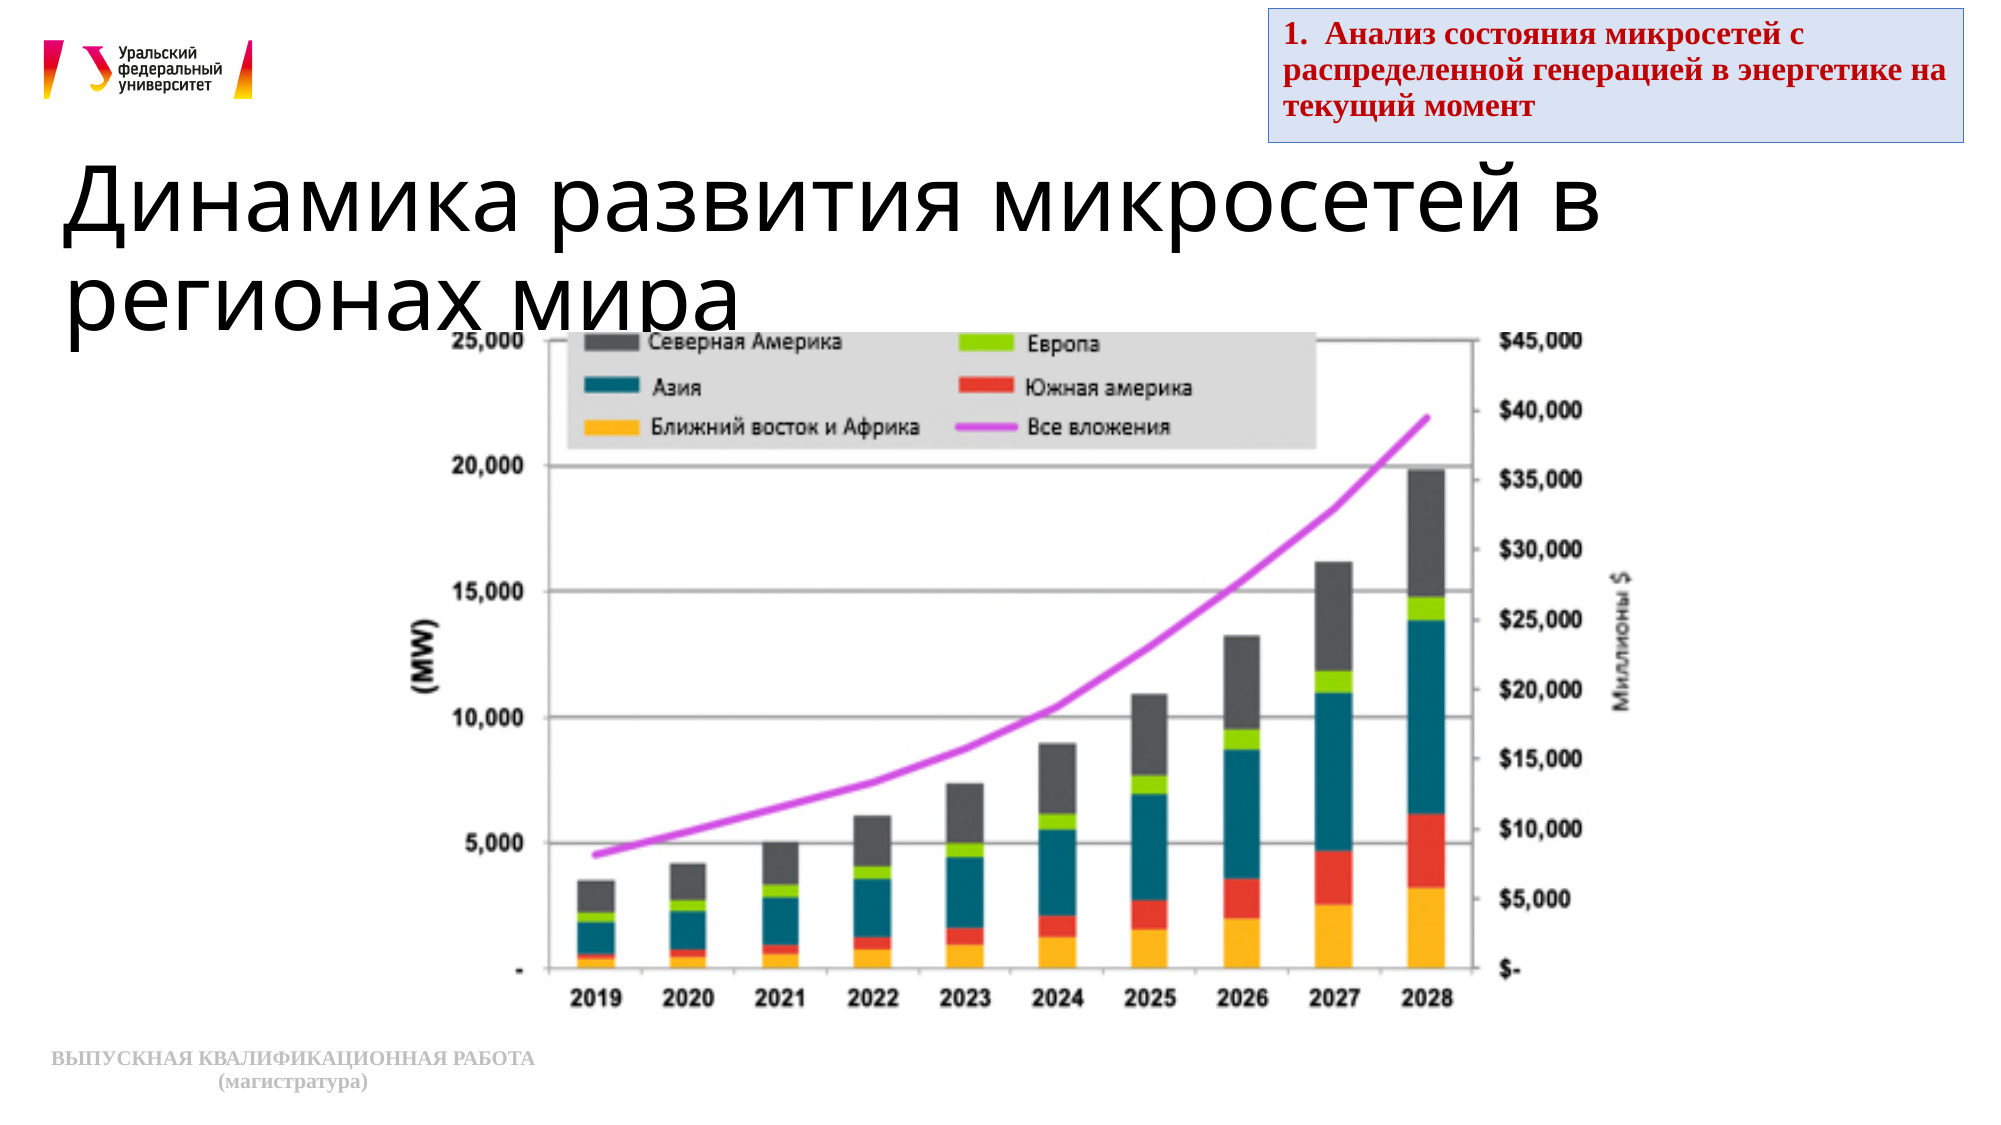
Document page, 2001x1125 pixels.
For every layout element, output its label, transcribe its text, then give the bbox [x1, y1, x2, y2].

text_box ВЫПУСКНАЯ КВАЛИФИКАЦИОННАЯ РАБОТА (магистратура) [15, 1030, 571, 1101]
text_box 1. Анализ состояния микросетей с распределенной генерацией в энергетике на текущий момент [1268, 8, 1964, 143]
picture [43, 32, 253, 99]
title Динамика развития микросетей в регионах мира [48, 142, 1774, 360]
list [336, 332, 1774, 1031]
